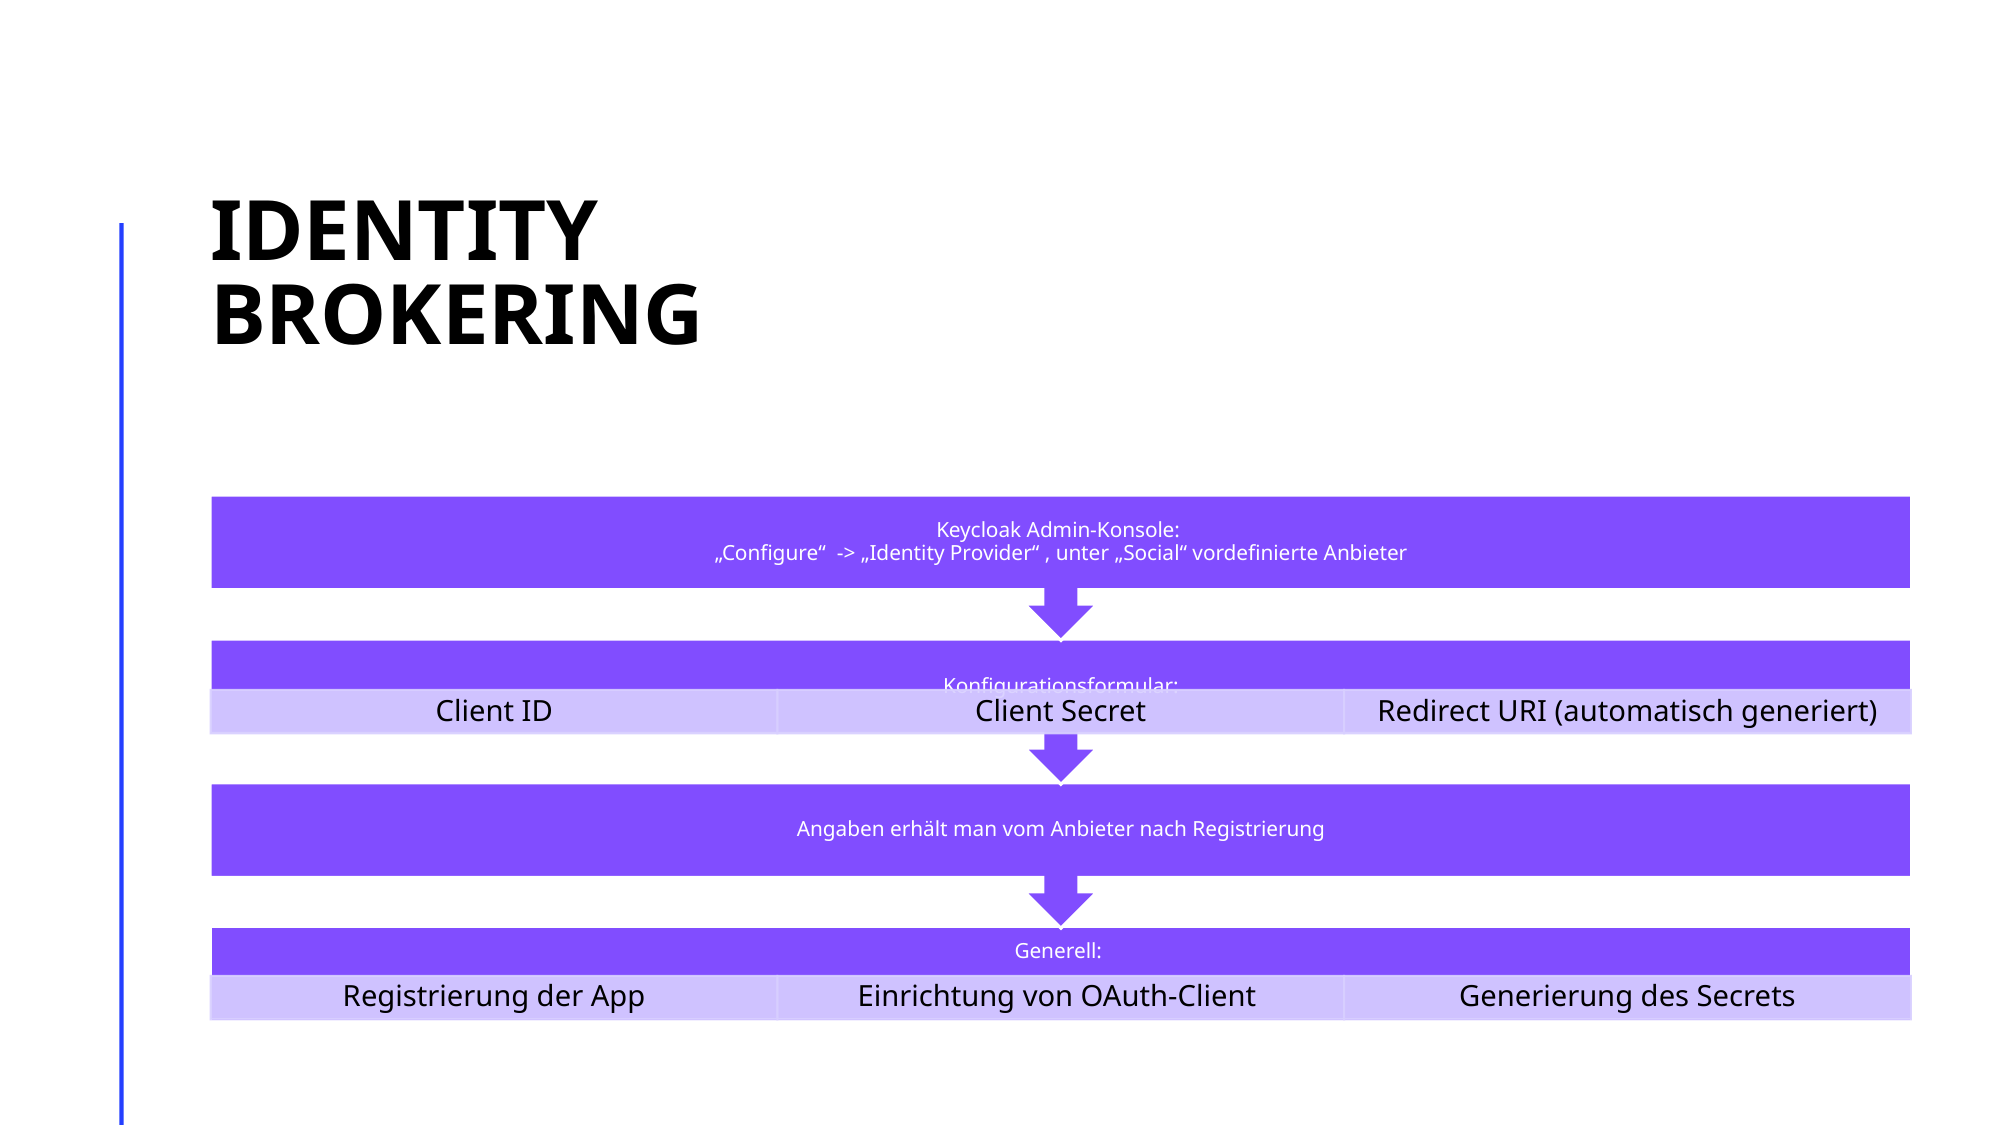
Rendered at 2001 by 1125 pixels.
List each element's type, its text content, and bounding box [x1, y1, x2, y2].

title Identity brokering [210, 104, 1000, 450]
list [209, 494, 1912, 1022]
